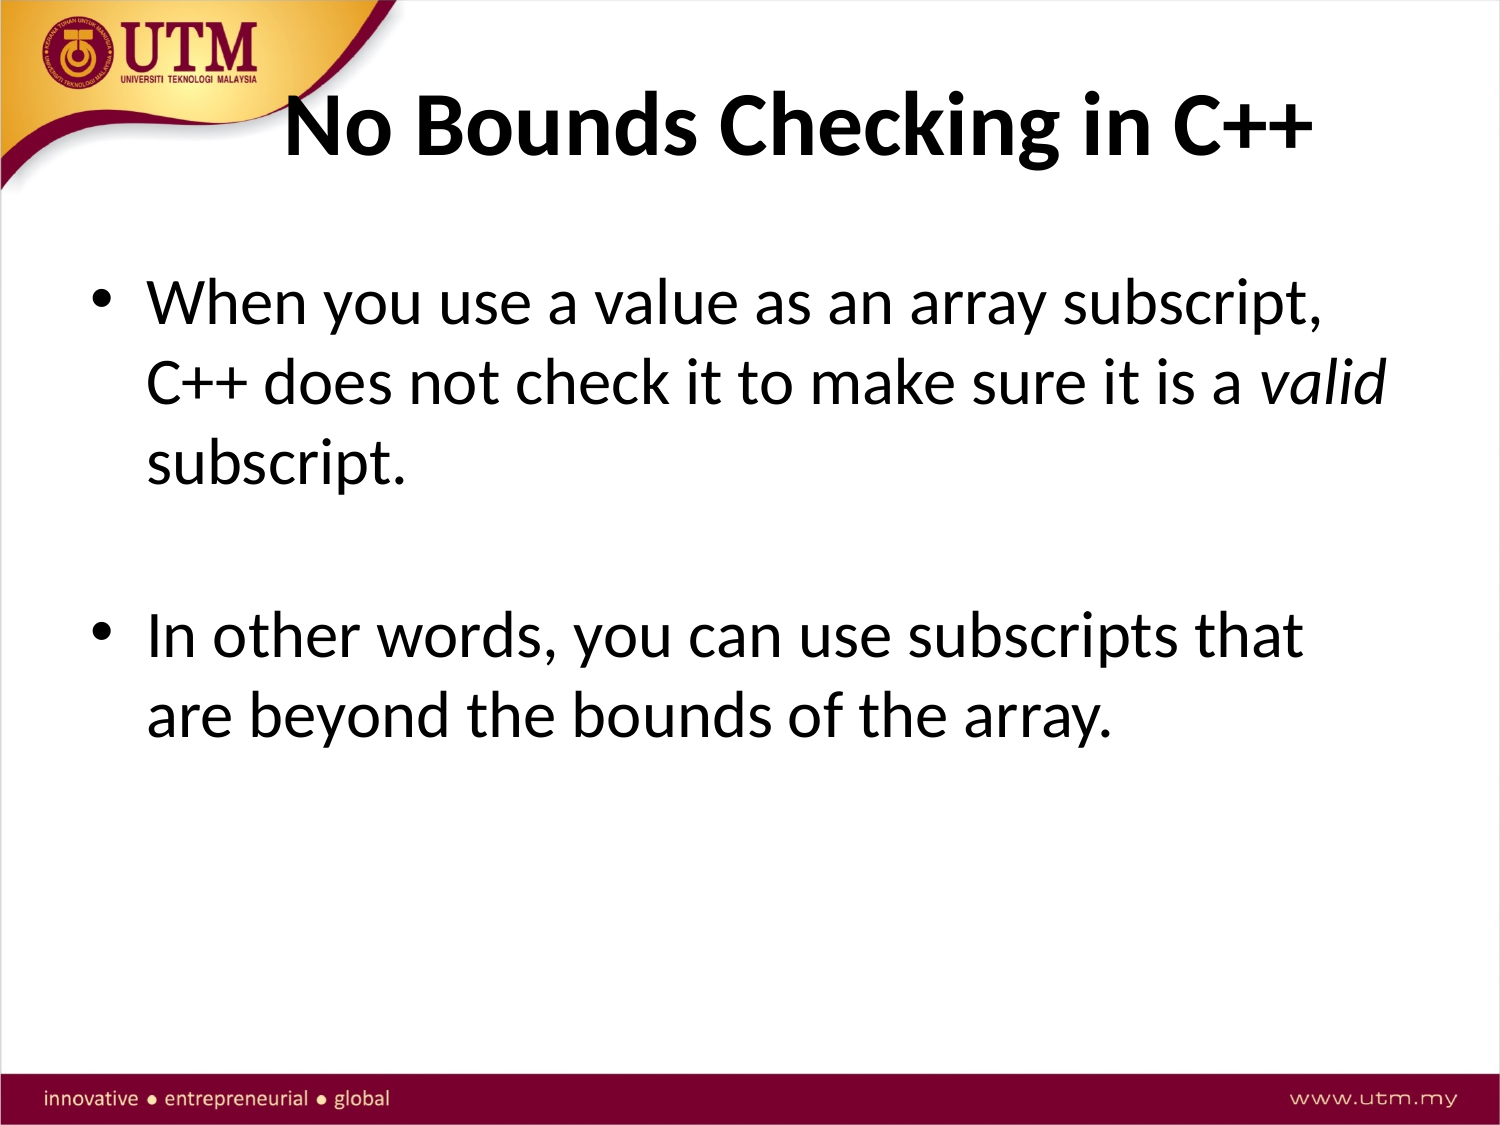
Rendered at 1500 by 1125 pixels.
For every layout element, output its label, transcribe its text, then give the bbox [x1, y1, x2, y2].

picture [0, 0, 1500, 1125]
title No Bounds Checking in C++ [125, 24, 1475, 213]
list When you use a value as an array subscript, C++ does not check it to make sure it is a valid subscript. In other words, you can use subscripts that are beyond the bounds of the array. [75, 249, 1413, 925]
